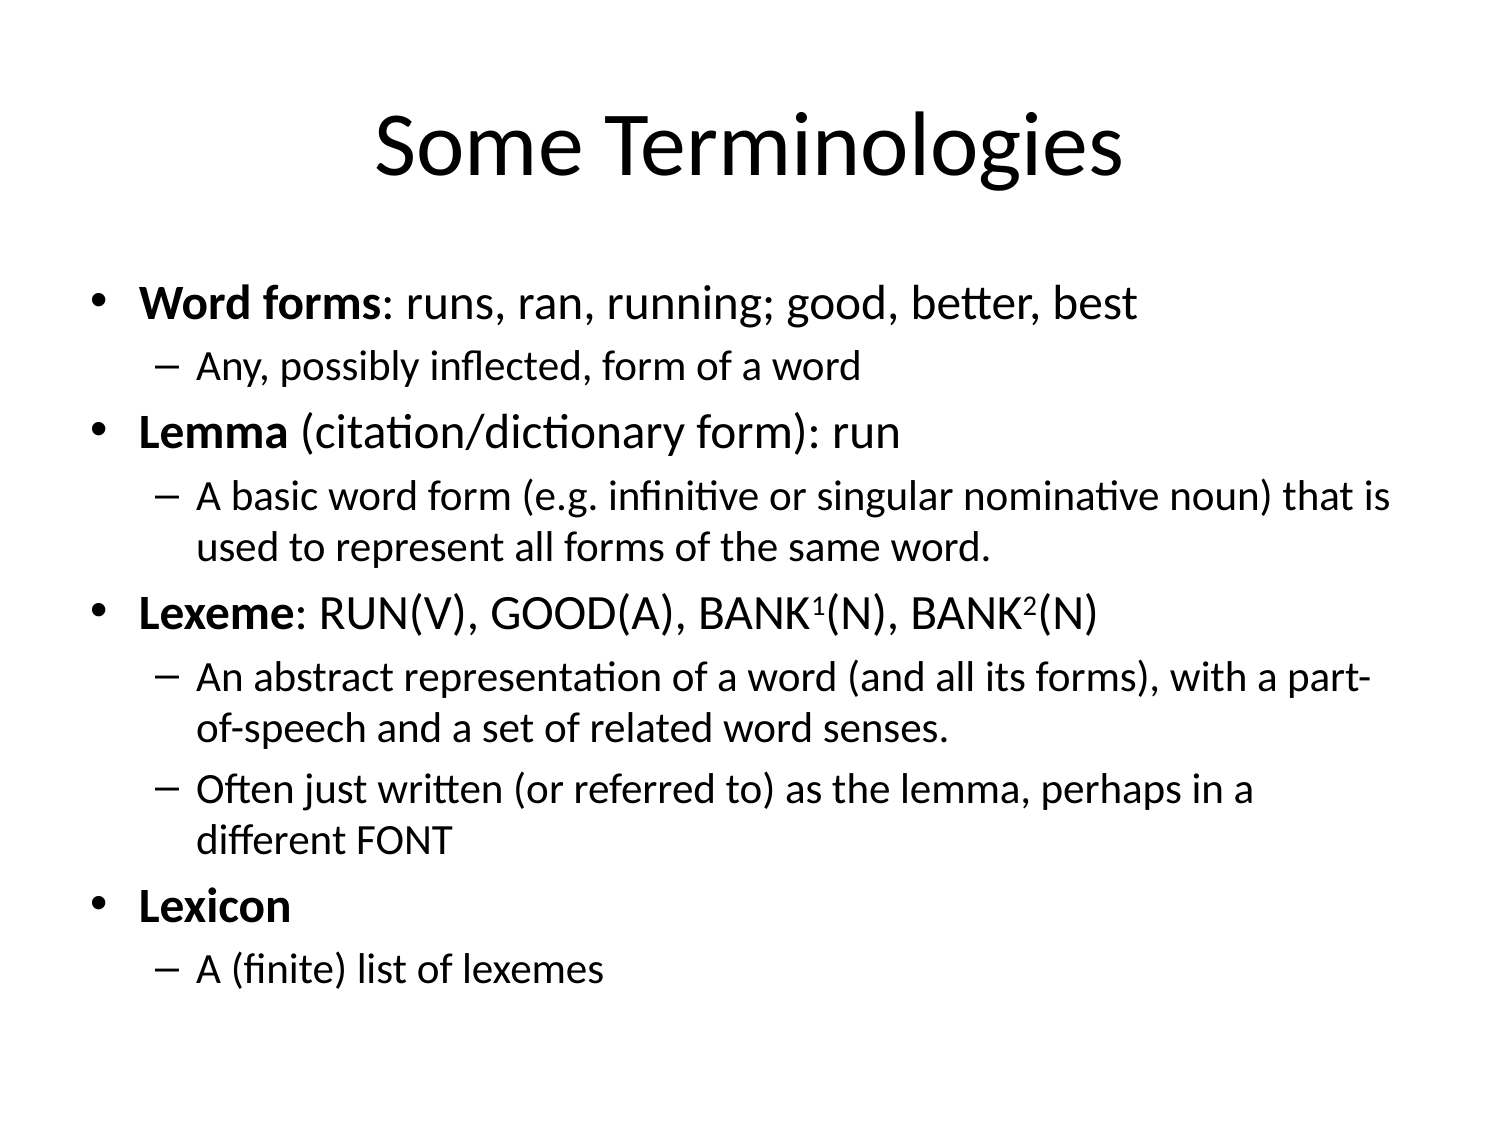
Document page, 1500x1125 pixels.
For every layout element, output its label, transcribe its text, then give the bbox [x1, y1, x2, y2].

list Word forms: runs, ran, running; good, better, best Any, possibly inflected, form of a word Lemma (citation/dictionary form): run A basic word form (e.g. infinitive or singular nominative noun) that is used to represent all forms of the same word. Lexeme: RUN(V), GOOD(A), BANK1(N), BANK2(N) An abstract representation of a word (and all its forms), with a part-of-speech and a set of related word senses. Often just written (or referred to) as the lemma, perhaps in a different FONT Lexicon A (finite) list of lexemes [75, 262, 1425, 1005]
title Some Terminologies [75, 45, 1425, 233]
